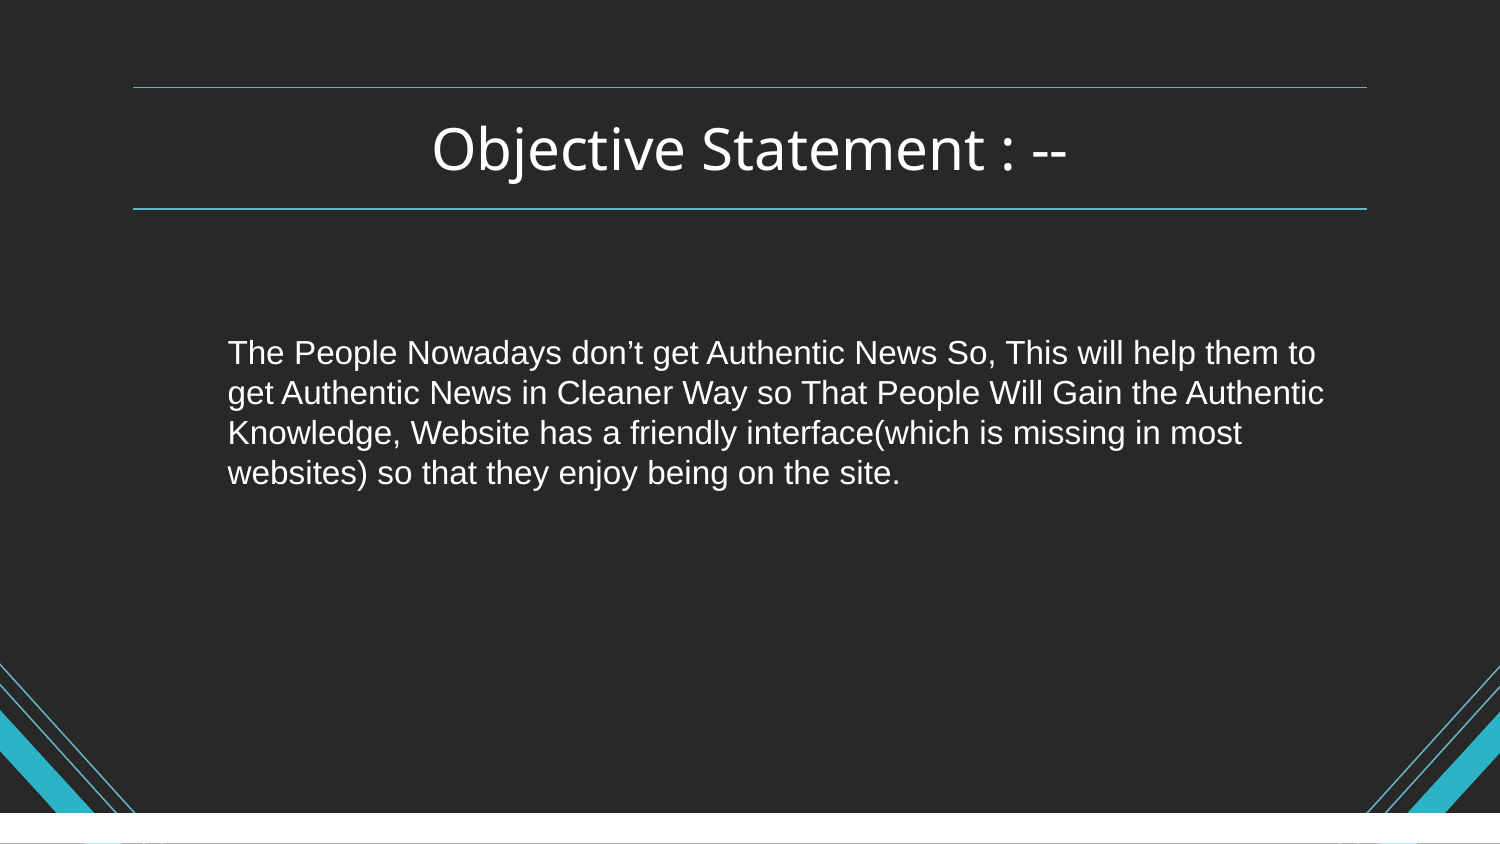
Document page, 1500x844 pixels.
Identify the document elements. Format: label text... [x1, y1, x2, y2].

text_box The People Nowadays don’t get Authentic News So, This will help them to get Authentic News in Cleaner Way so That People Will Gain the Authentic Knowledge, Website has a friendly interface(which is missing in most websites) so that they enjoy being on the site. [212, 324, 1342, 499]
title Objective Statement : -- [118, 97, 1382, 192]
